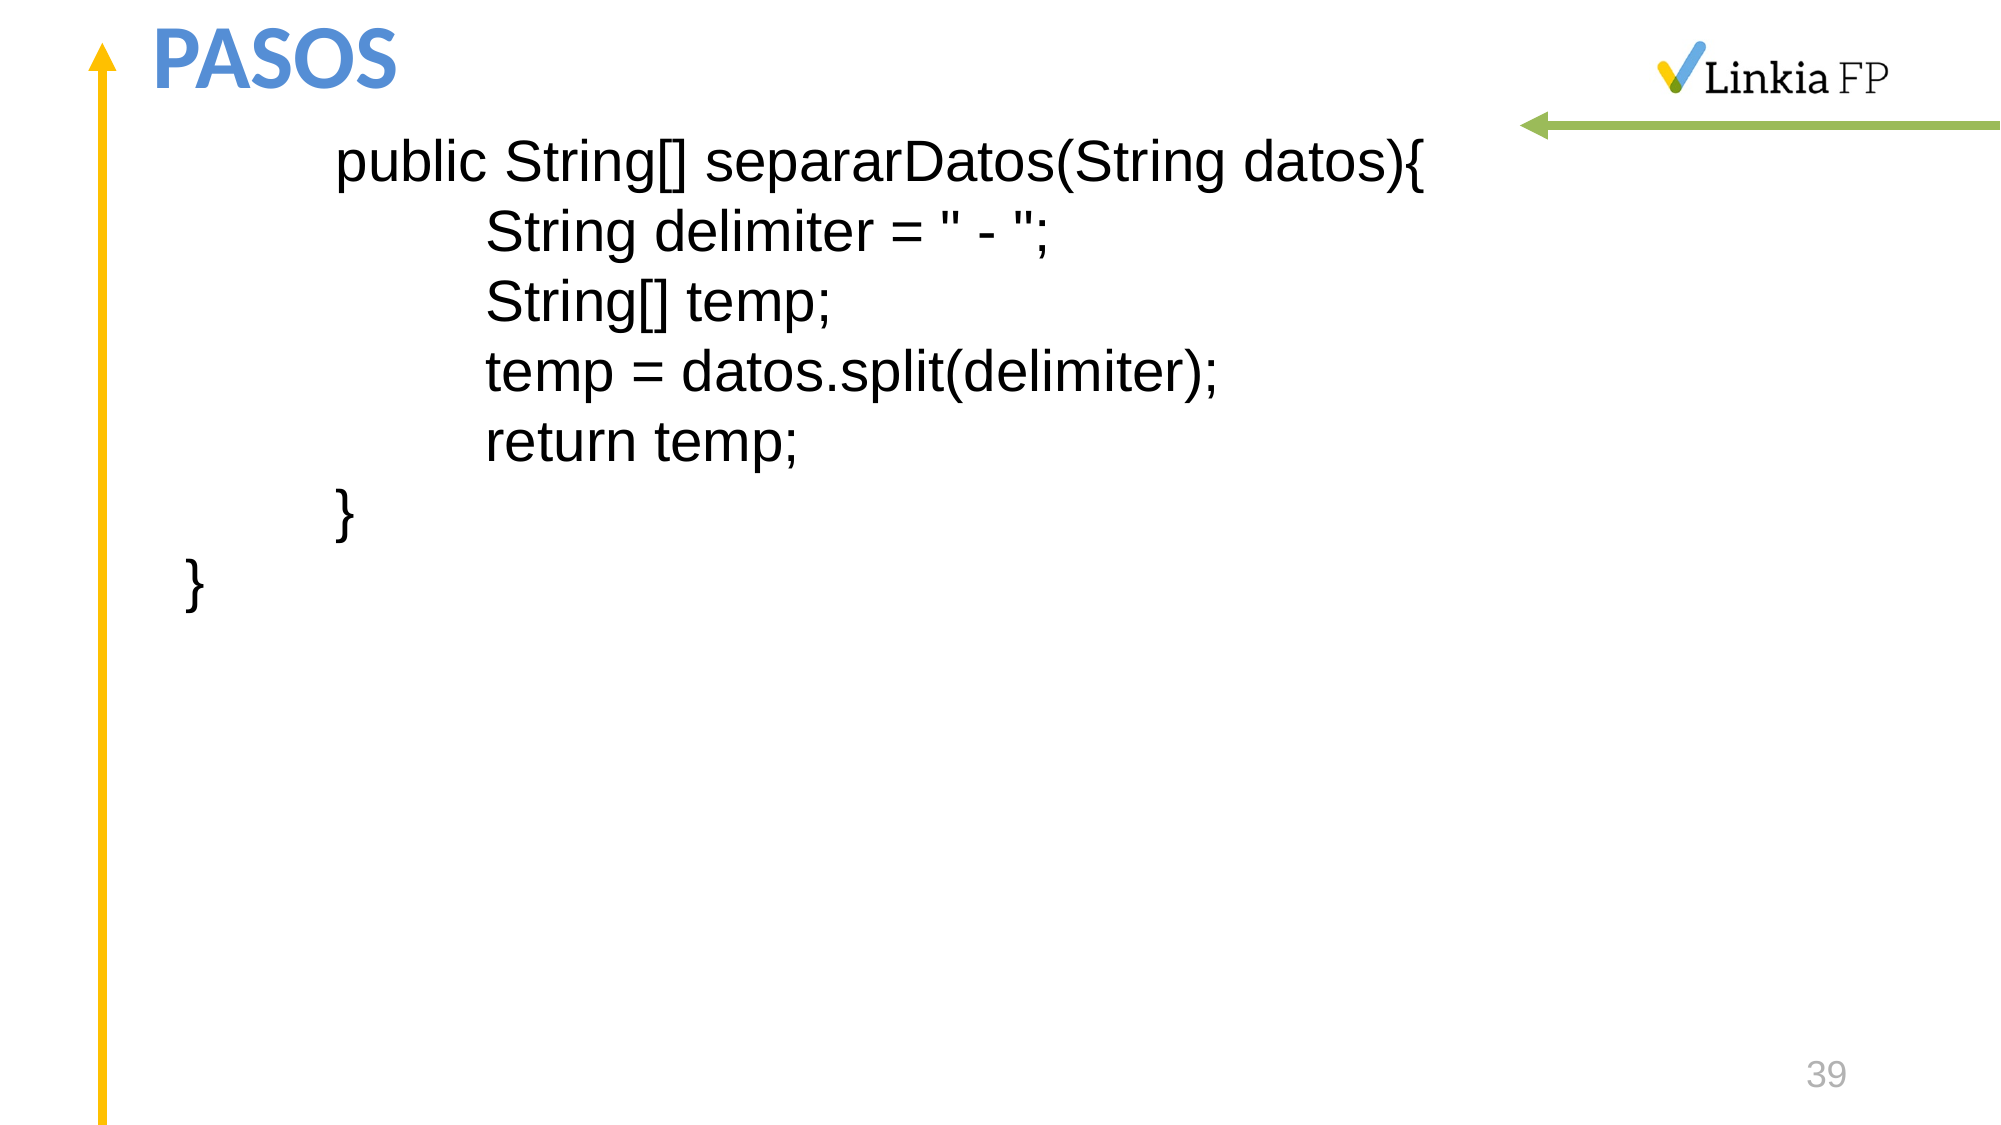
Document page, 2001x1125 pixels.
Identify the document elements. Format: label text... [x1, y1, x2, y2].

title PASOS [137, 0, 1946, 117]
slide_number 39 [1412, 1042, 1863, 1103]
text_box public String[] separarDatos(String datos){ String delimiter = " - "; String[] temp; temp = datos.split(delimiter); return temp; } } [170, 115, 1998, 691]
